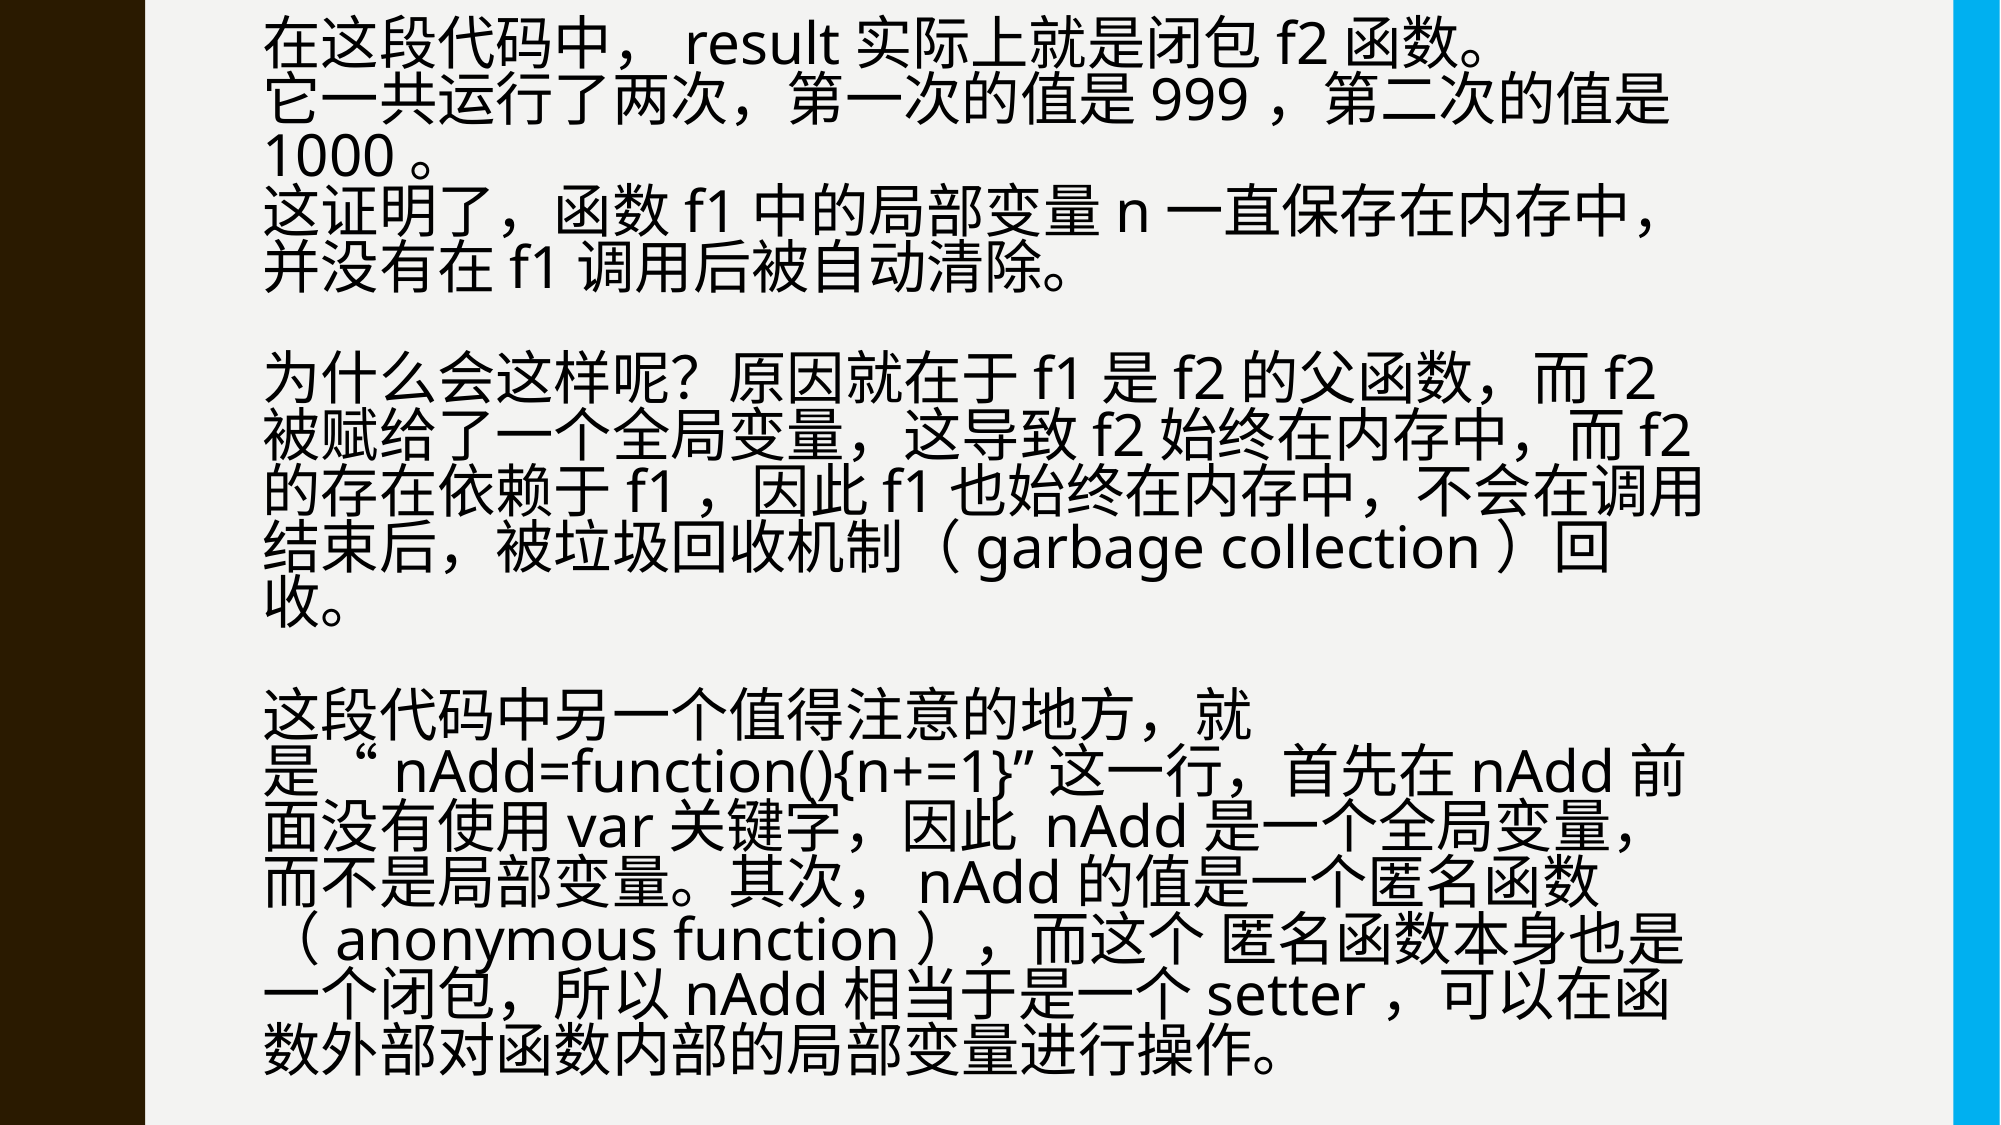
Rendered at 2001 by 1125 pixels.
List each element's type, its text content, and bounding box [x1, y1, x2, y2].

text_box [363, 111, 544, 177]
text_box 在这段代码中，result实际上就是闭包f2函数。 它一共运行了两次，第一次的值是999，第二次的值是1000。 这证明了，函数f1中的局部变量n一直保存在内存中，并没有在f1调用后被自动清除。 为什么会这样呢？原因就在于f1是f2的父函数，而f2被赋给了一个全局变量，这导致f2始终在内存中，而f2的存在依赖于f1，因此f1也始终在内存中，不会在调用结束后，被垃圾回收机制（garbage collection）回收。 这段代码中另一个值得注意的地方，就是“nAdd=function(){n+=1}”这一行，首先在nAdd前面没有使用var关键字，因此 nAdd是一个全局变量，而不是局部变量。其次，nAdd的值是一个匿名函数（anonymous function），而这个 匿名函数本身也是一个闭包，所以nAdd相当于是一个setter，可以在函数外部对函数内部的局部变量进行操作。 使用闭包的注意点 1）由于闭包会使得函数中的变量都被保存在内存中，内存消耗很大，所以不能滥用闭包，否则会造成网页的性能问题，在IE中可能导致内存泄露。解决方法是，在退出函数之前，将不使用的局部变量全部删除。 2）闭包会在父函数外部，改变父函数内部变量的值。所以，如果你把父函数当作对象（object）使用，把闭包当作它的公用方法（Public Method），把内部变量当作它的私有属性（private value），这时一定要小心，不要随便改变父函数内部变量的值。 [247, 11, 1737, 1040]
